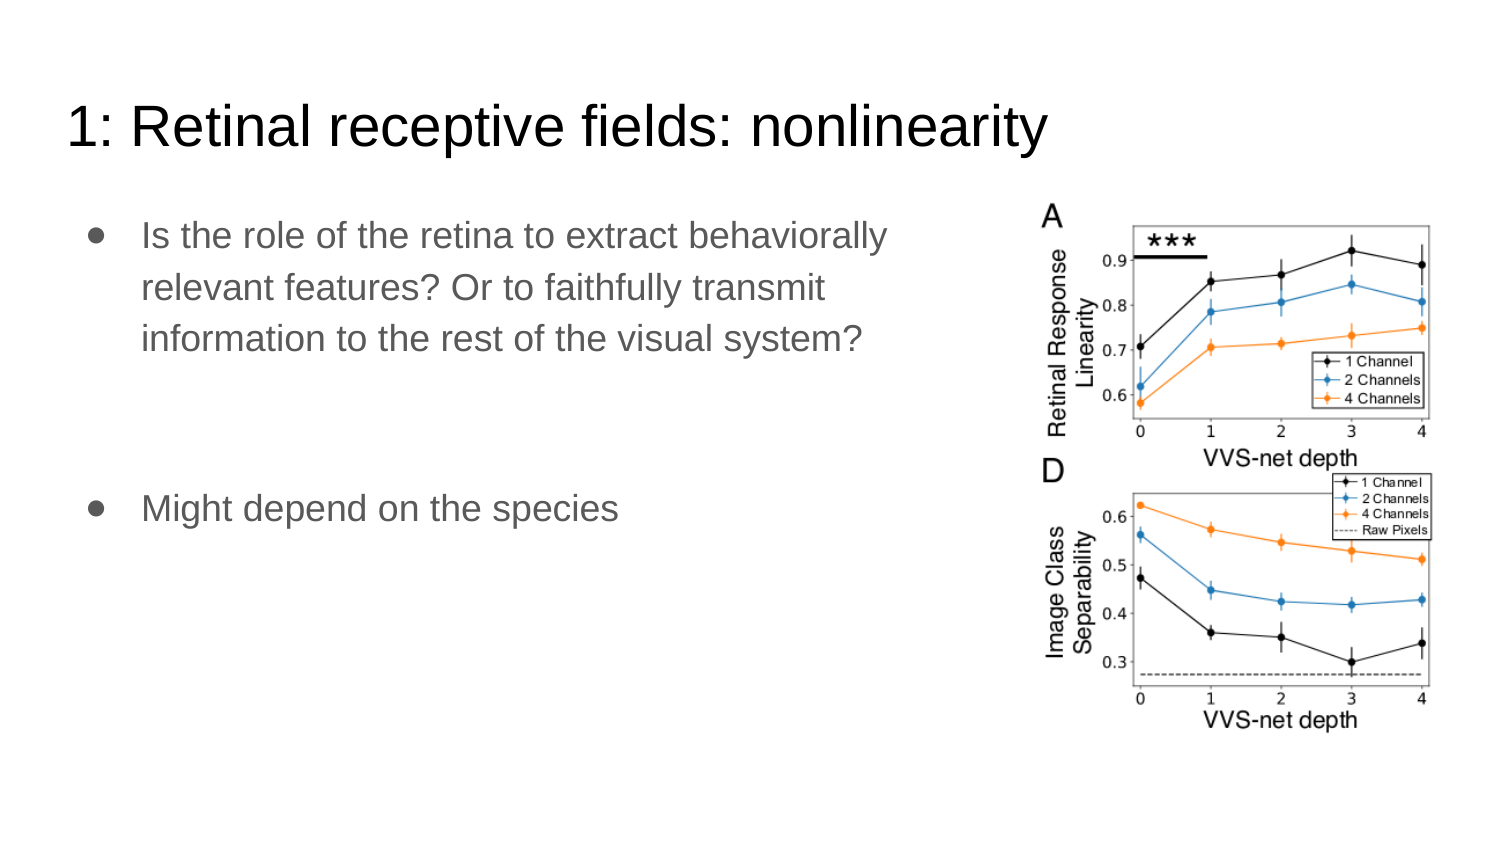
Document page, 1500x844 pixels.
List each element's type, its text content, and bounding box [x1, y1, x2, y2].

title 1: Retinal receptive fields: nonlinearity [51, 72, 1449, 167]
picture [1033, 188, 1450, 750]
list Is the role of the retina to extract behaviorally relevant features? Or to faithfully transmit information to the rest of the visual system? Might depend on the species [51, 189, 1031, 750]
